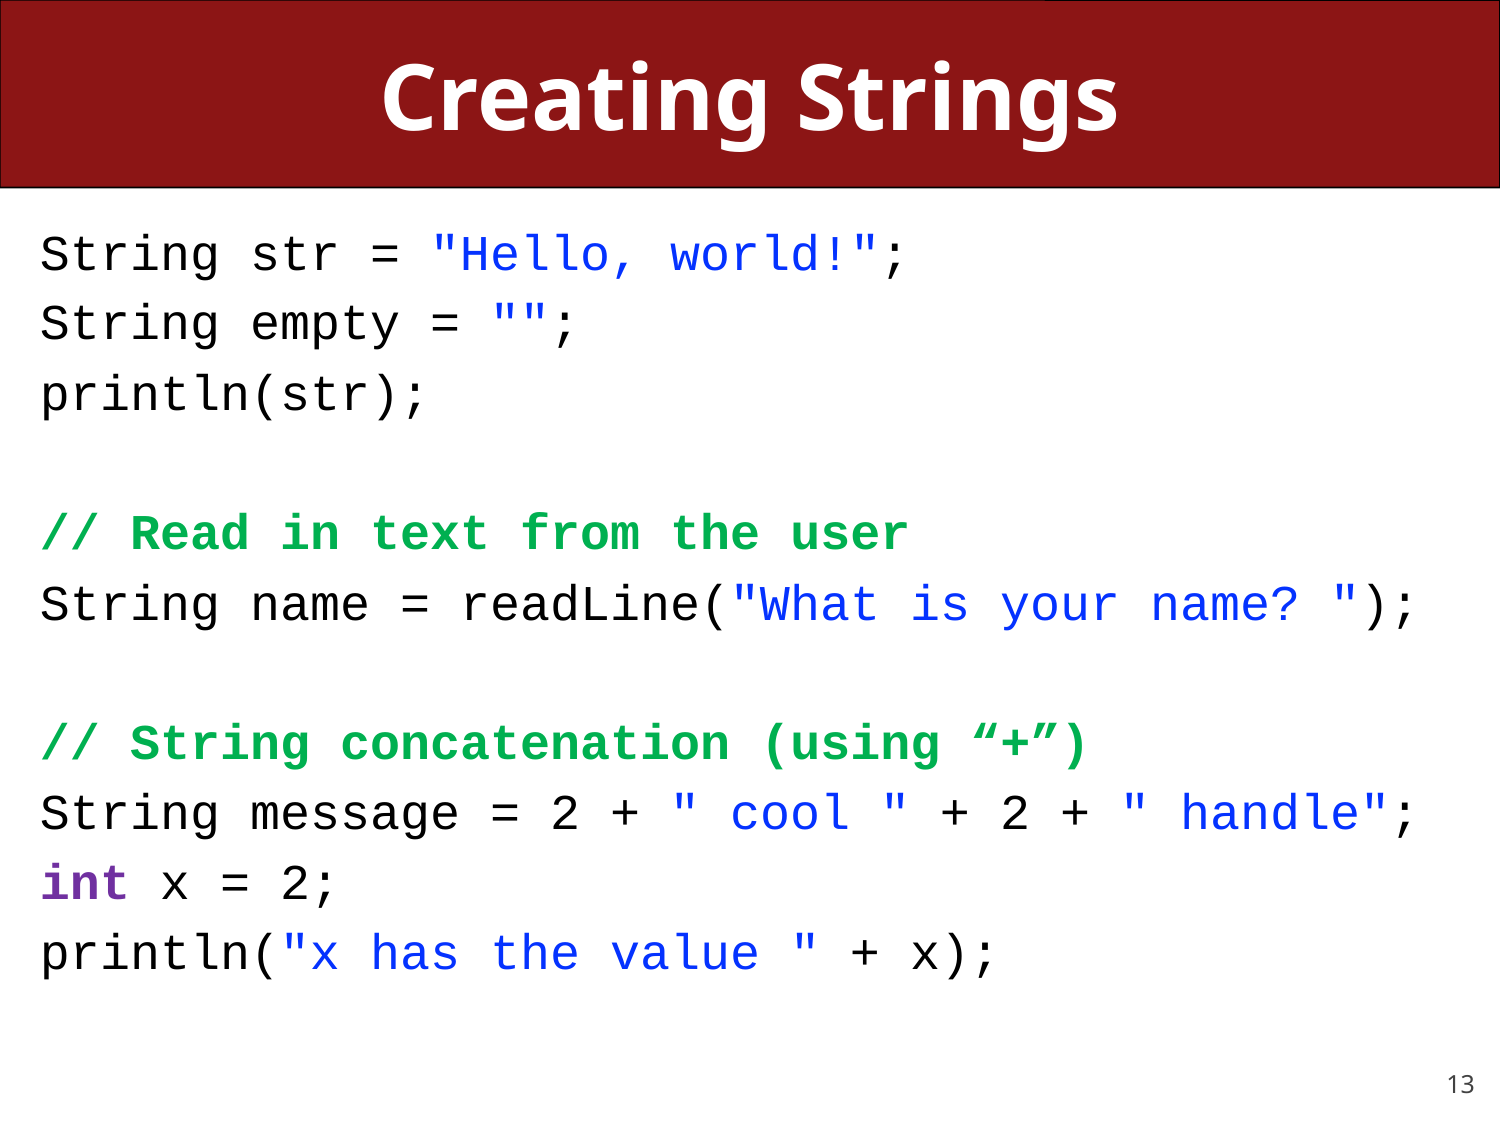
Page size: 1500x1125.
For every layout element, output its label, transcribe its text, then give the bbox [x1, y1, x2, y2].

list String str = "Hello, world!"; String empty = ""; println(str); // Read in text from the user String name = readLine("What is your name? "); // String concatenation (using “+”) String message = 2 + " cool " + 2 + " handle"; int x = 2; println("x has the value " + x); [24, 212, 1475, 1063]
title Creating Strings [75, 0, 1425, 188]
